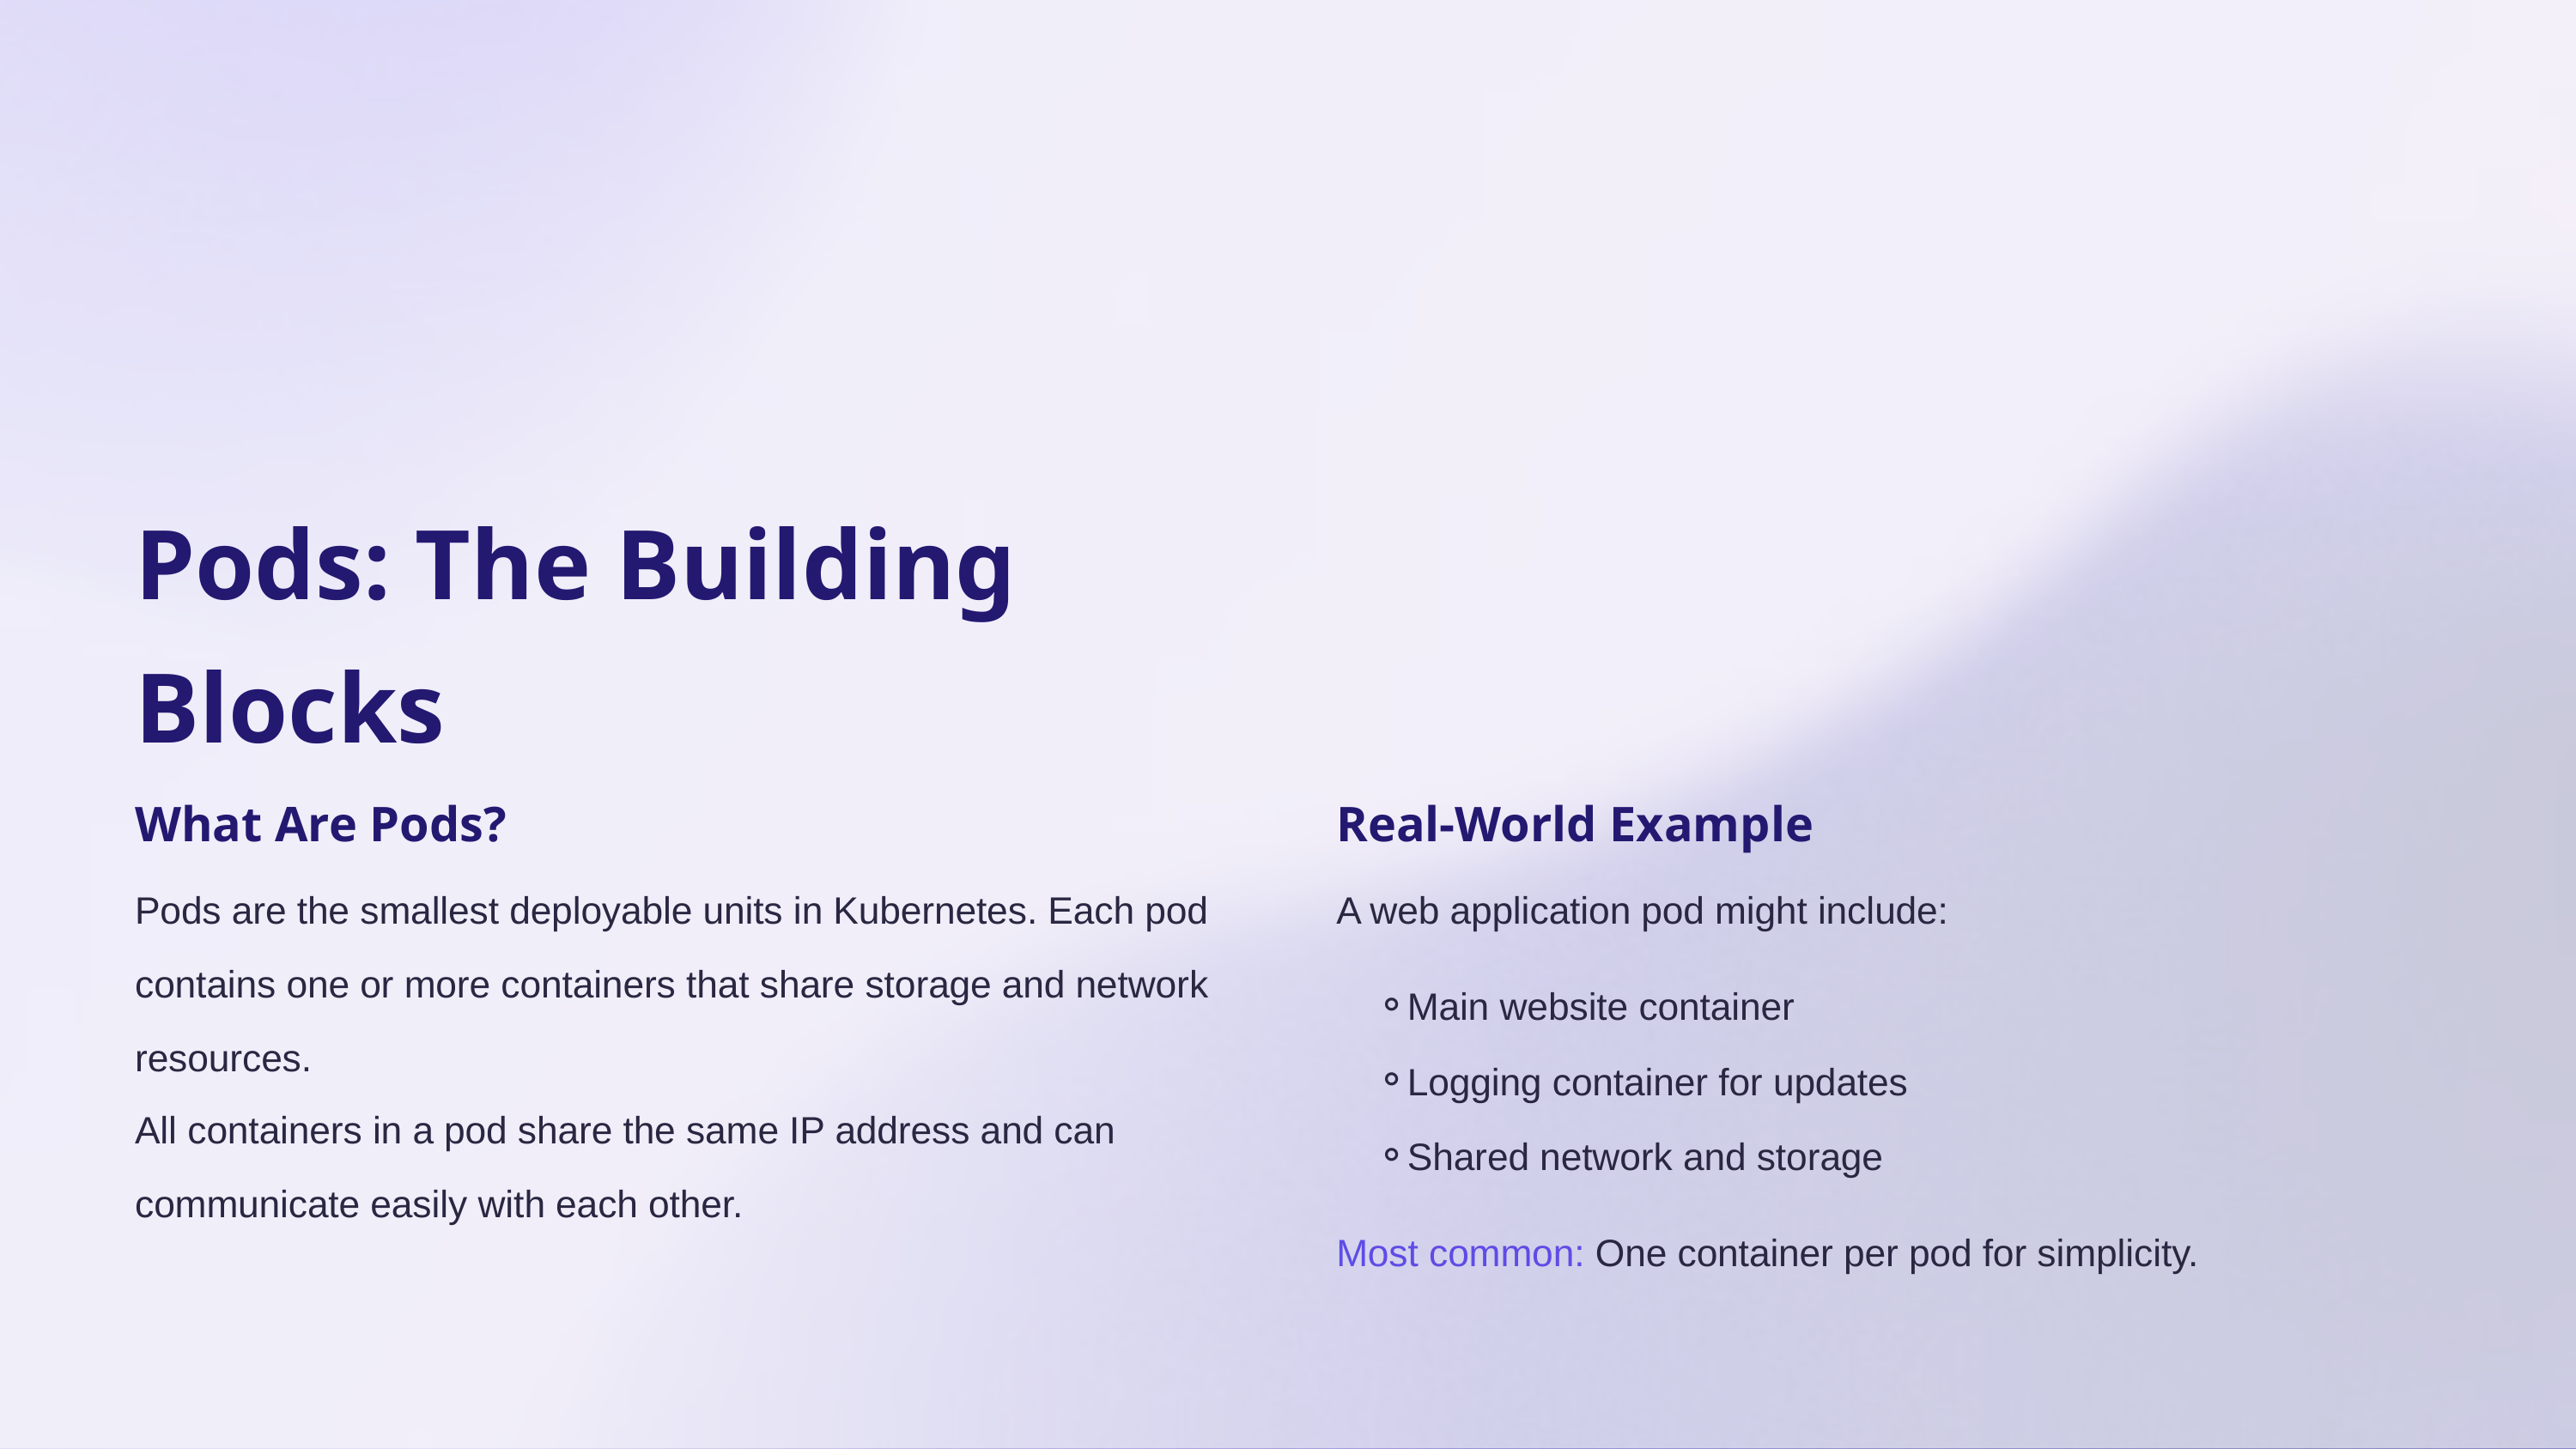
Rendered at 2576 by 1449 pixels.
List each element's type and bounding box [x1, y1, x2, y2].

text_box [0, 0, 2576, 1449]
